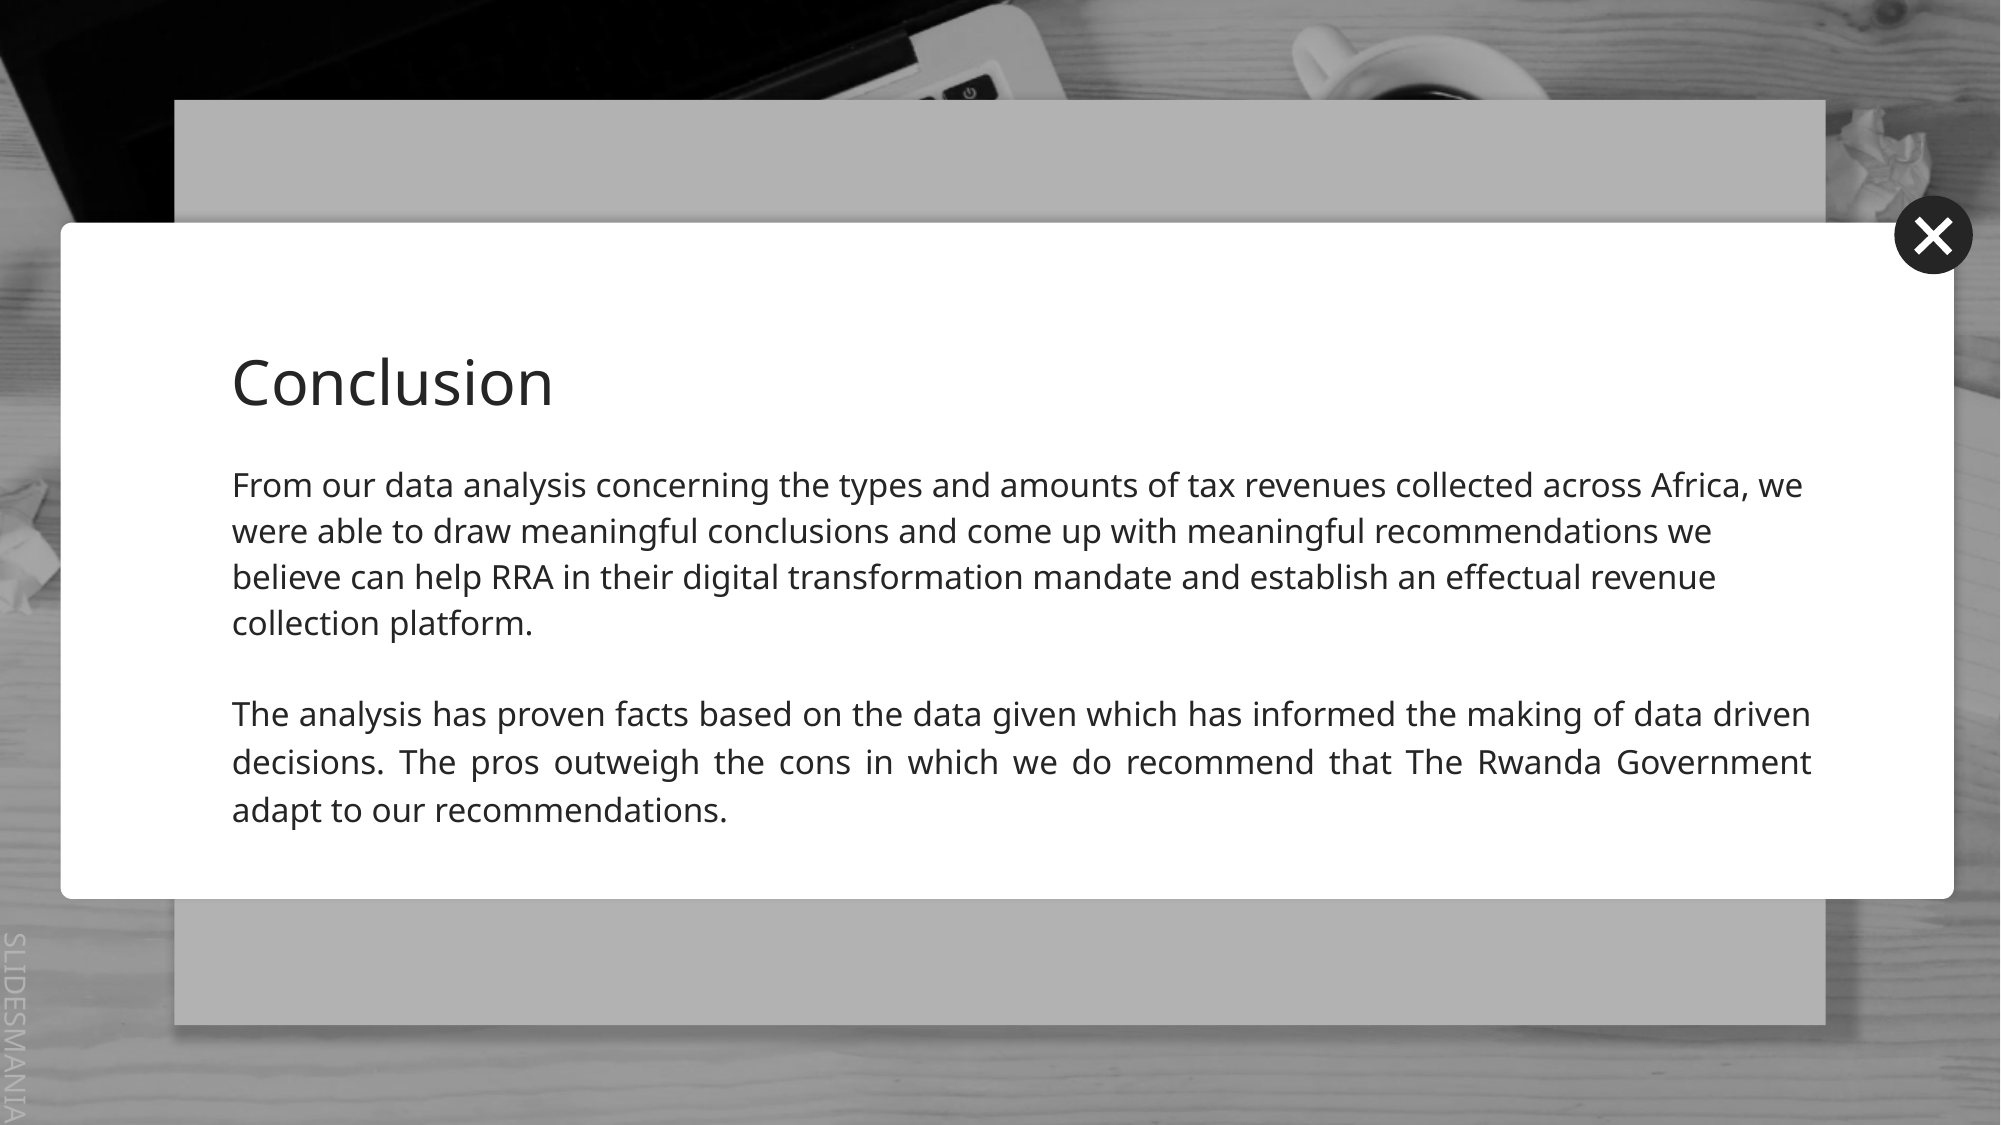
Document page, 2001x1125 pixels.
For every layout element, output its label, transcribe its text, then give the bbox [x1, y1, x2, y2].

text_box [1894, 195, 1973, 275]
list From our data analysis concerning the types and amounts of tax revenues collected across Africa, we were able to draw meaningful conclusions and come up with meaningful recommendations we believe can help RRA in their digital transformation mandate and establish an effectual revenue collection platform. The analysis has proven facts based on the data given which has informed the making of data driven decisions. The pros outweigh the cons in which we do recommend that The Rwanda Government adapt to our recommendations. [211, 438, 1835, 823]
picture [0, 0, 2001, 1125]
title Conclusion [211, 312, 1825, 438]
